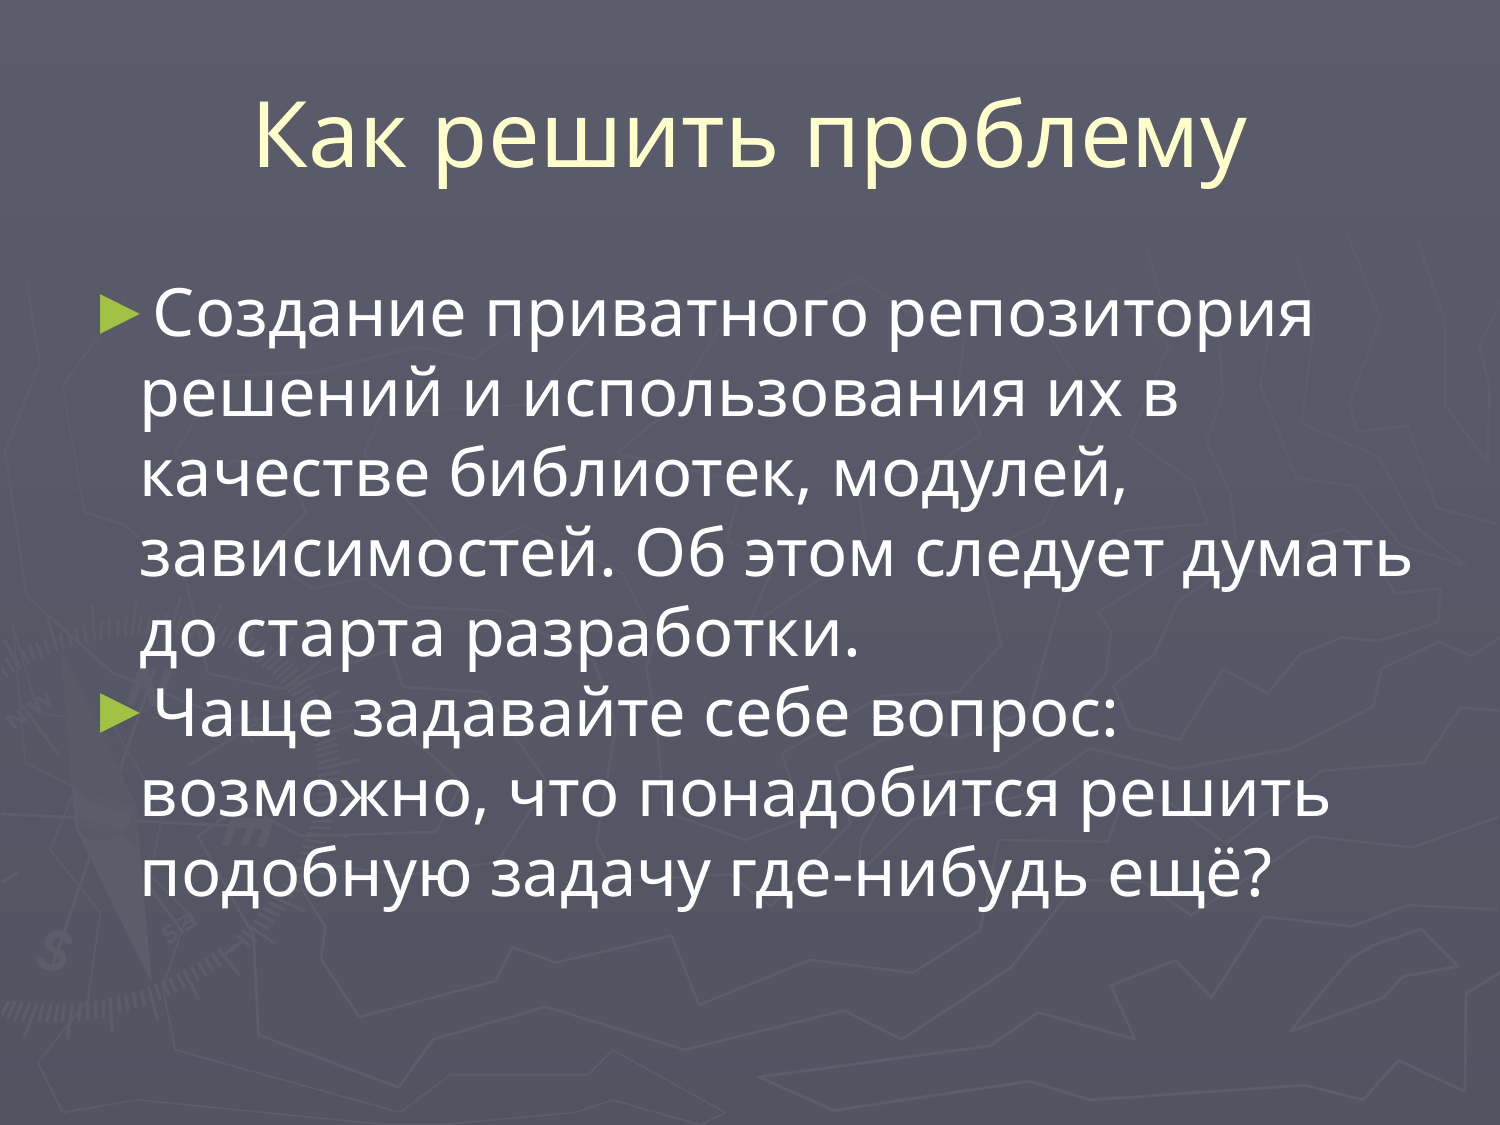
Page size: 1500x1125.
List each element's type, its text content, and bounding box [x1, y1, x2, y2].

list Создание приватного репозитория решений и использования их в качестве библиотек, модулей, зависимостей. Об этом следует думать до старта разработки. Чаще задавайте себе вопрос: возможно, что понадобится решить подобную задачу где-нибудь ещё? [49, 262, 1451, 1001]
title Как решить проблему [49, 37, 1451, 225]
